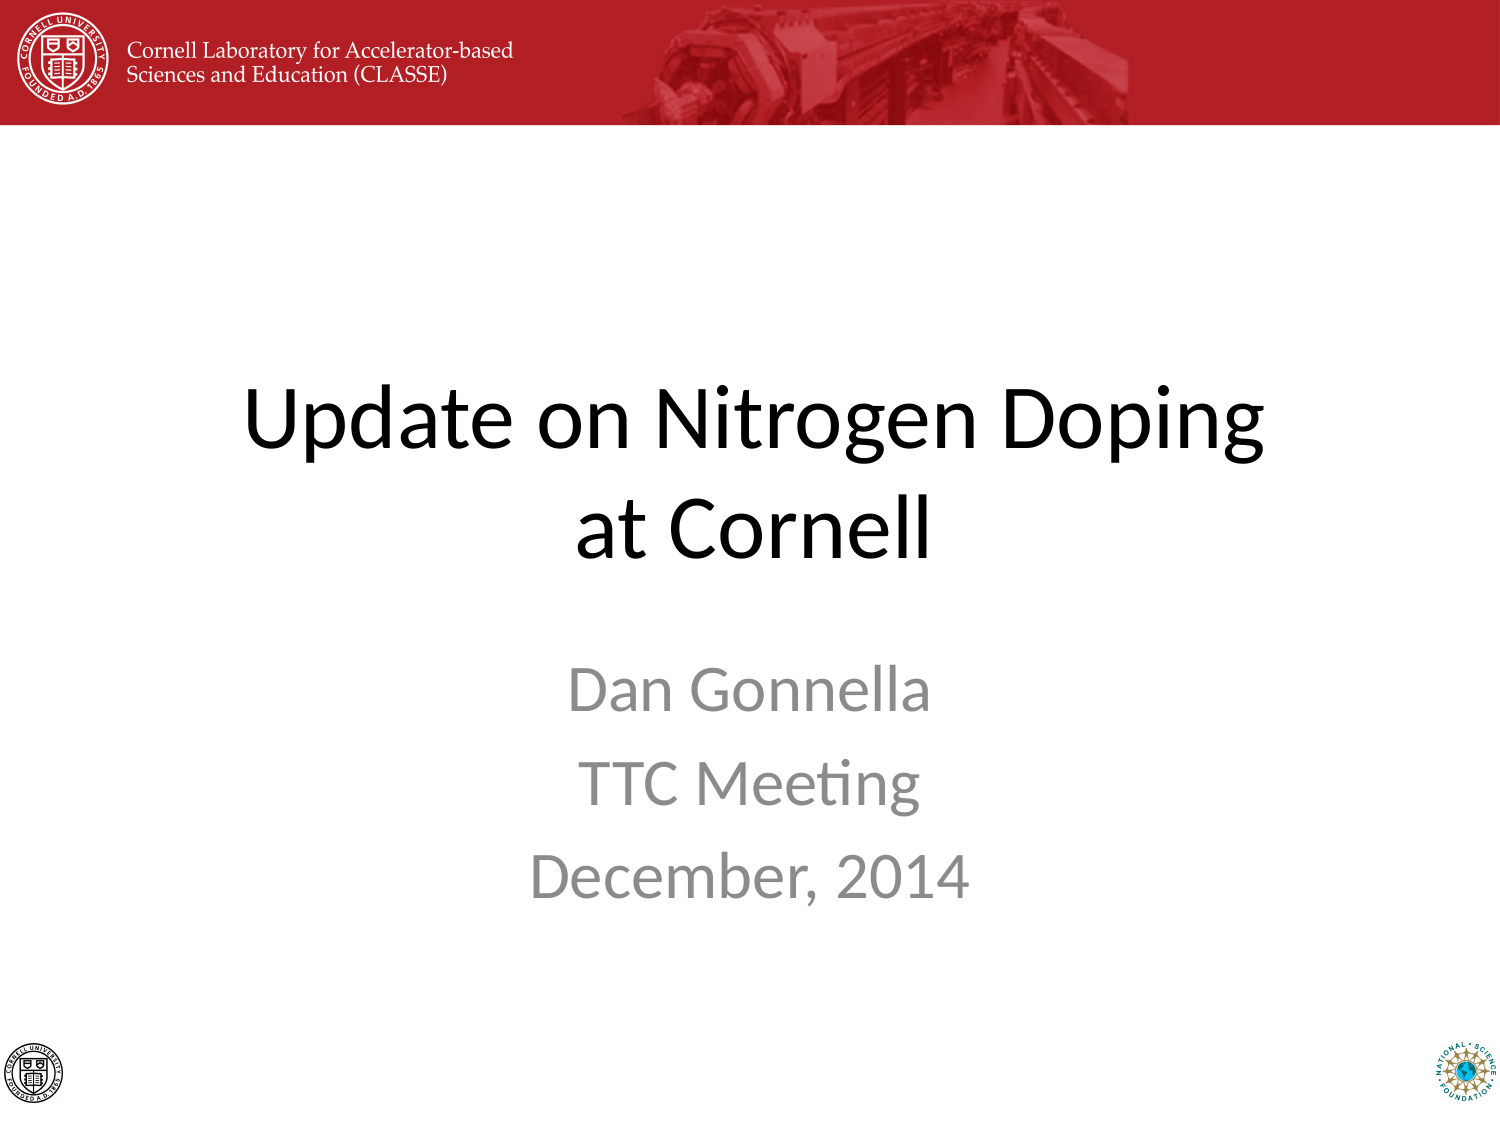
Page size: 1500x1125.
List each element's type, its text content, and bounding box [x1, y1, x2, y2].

picture [4, 1043, 63, 1103]
subtitle Dan Gonnella TTC Meeting December, 2014 [225, 637, 1275, 925]
title Update on Nitrogen Doping at Cornell [35, 349, 1474, 591]
picture [0, 0, 1500, 144]
picture [1436, 1042, 1496, 1101]
